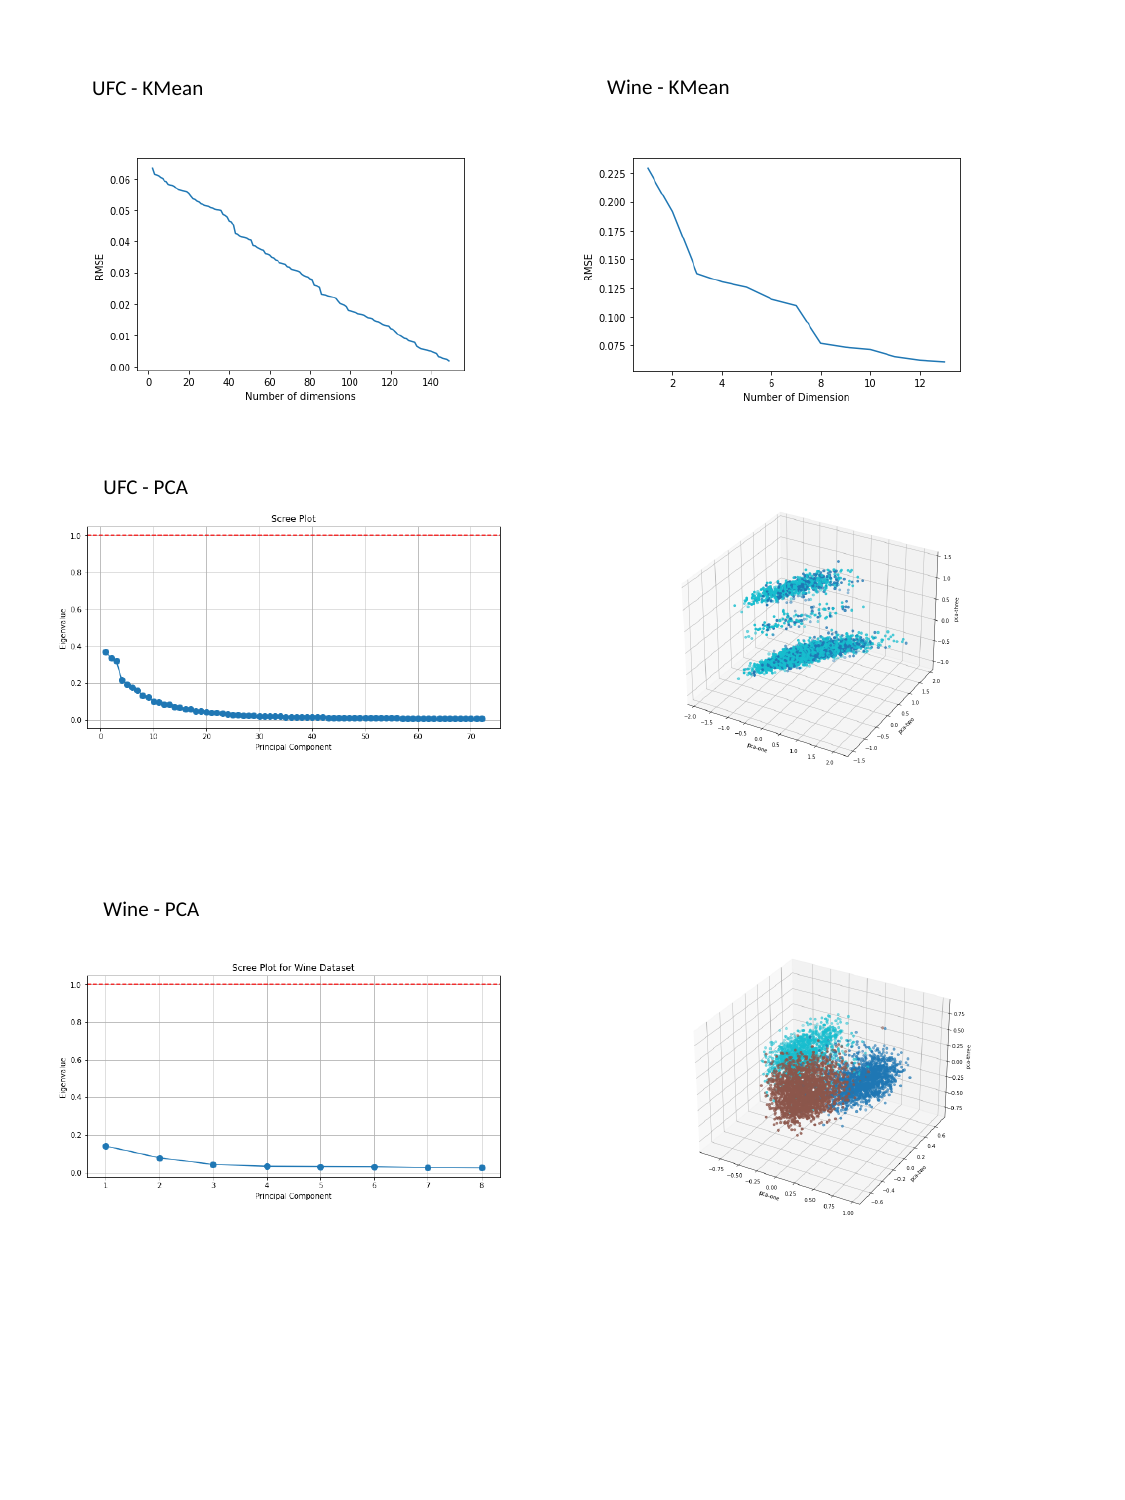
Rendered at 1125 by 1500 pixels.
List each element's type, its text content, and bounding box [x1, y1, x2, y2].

text_box Wine - PCA [88, 888, 244, 929]
picture [54, 509, 505, 756]
text_box UFC - PCA [88, 465, 244, 506]
text_box Wine - KMean [592, 65, 760, 106]
text_box UFC - KMean [77, 67, 233, 108]
picture [662, 485, 963, 778]
picture [674, 933, 975, 1226]
picture [577, 152, 965, 408]
picture [54, 958, 505, 1205]
picture [88, 152, 470, 407]
